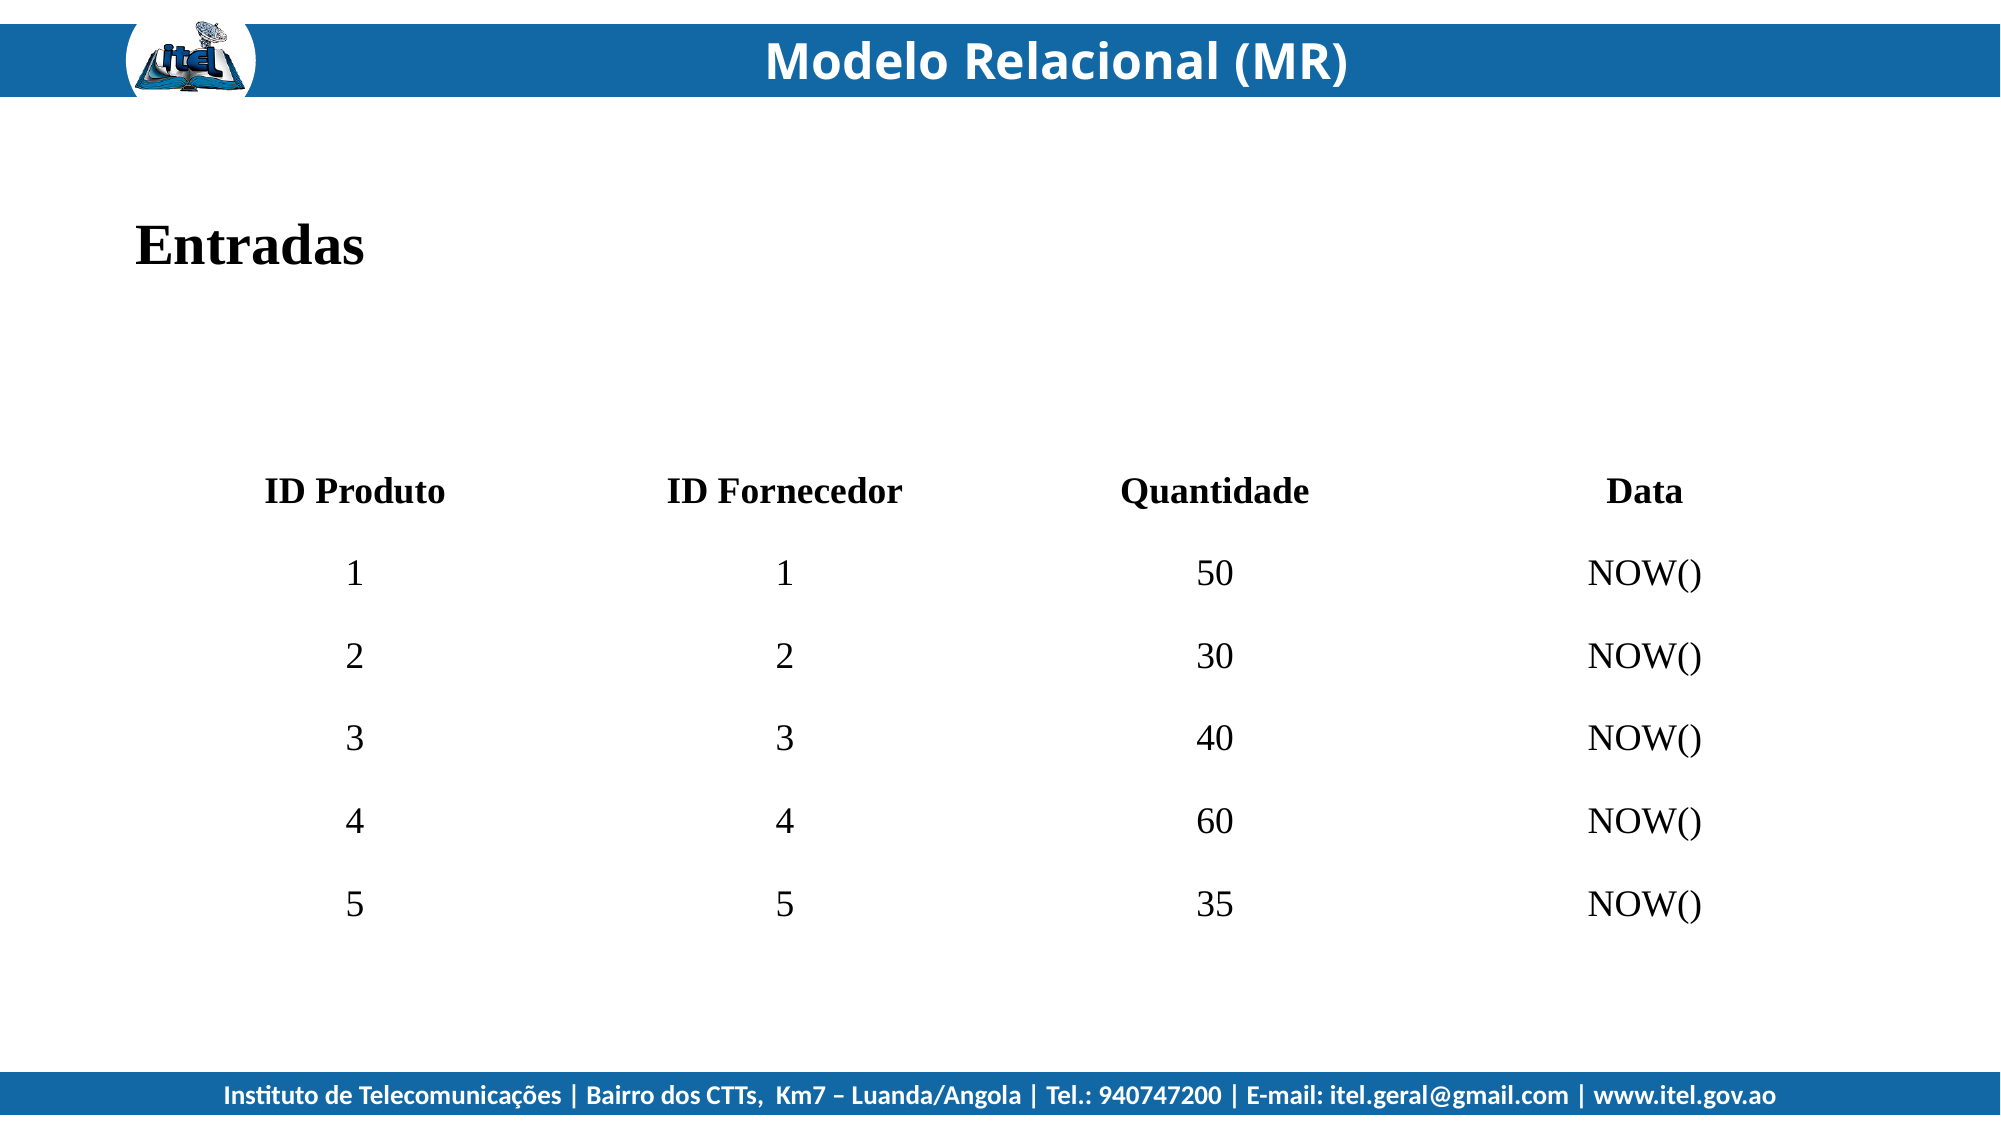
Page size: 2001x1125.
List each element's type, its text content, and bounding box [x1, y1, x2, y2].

text_box Modelo Relacional (MR) [499, 21, 1614, 97]
table_cell 60 [1000, 769, 1430, 852]
table_cell 2 [570, 604, 1000, 686]
table_header ID Fornecedor [570, 439, 1000, 521]
table_cell 1 [570, 521, 1000, 604]
table_cell 50 [1000, 521, 1430, 604]
table_header Quantidade [1000, 439, 1430, 521]
table_cell NOW() [1430, 604, 1860, 686]
picture [129, 8, 253, 114]
table_cell NOW() [1430, 769, 1860, 852]
table_cell 40 [1000, 686, 1430, 769]
table_cell 5 [570, 852, 1000, 934]
table_header Data [1430, 439, 1860, 521]
table_cell 1 [140, 521, 570, 604]
table_cell 3 [570, 686, 1000, 769]
table_cell NOW() [1430, 852, 1860, 934]
table_cell 4 [570, 769, 1000, 852]
table_cell 35 [1000, 852, 1430, 934]
table_cell NOW() [1430, 686, 1860, 769]
table_cell 4 [140, 769, 570, 852]
table_cell 3 [140, 686, 570, 769]
table_cell 30 [1000, 604, 1430, 686]
table_cell 5 [140, 852, 570, 934]
table_cell NOW() [1430, 521, 1860, 604]
text_box Entradas [120, 198, 954, 284]
table_cell 2 [140, 604, 570, 686]
table_header ID Produto [140, 439, 570, 521]
